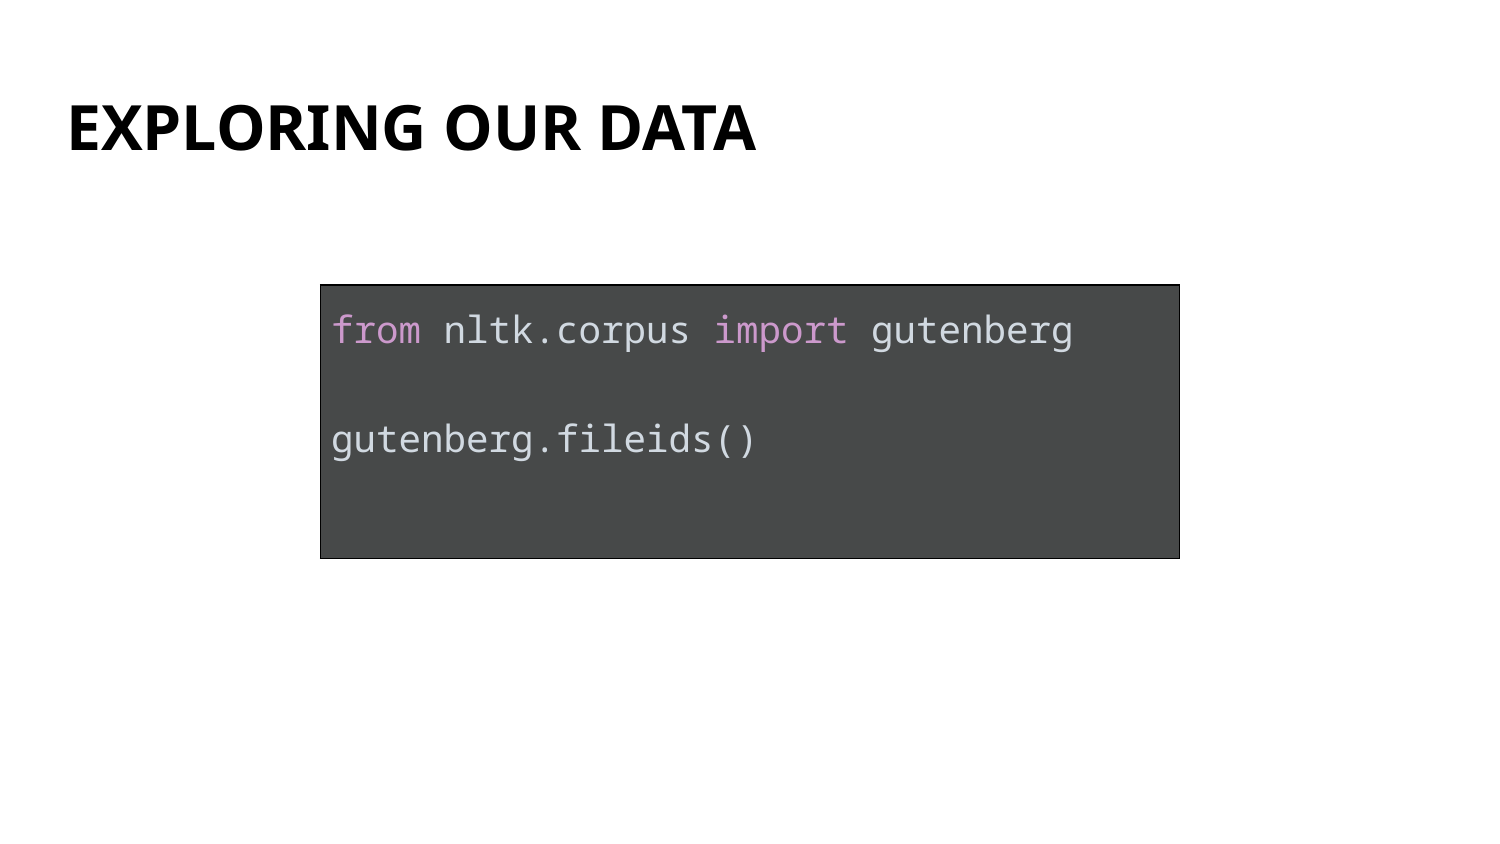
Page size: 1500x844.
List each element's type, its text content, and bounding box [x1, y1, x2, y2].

table_header from nltk.corpus import gutenberg gutenberg.fileids() [321, 286, 1179, 558]
title EXPLORING OUR DATA [51, 72, 1449, 167]
